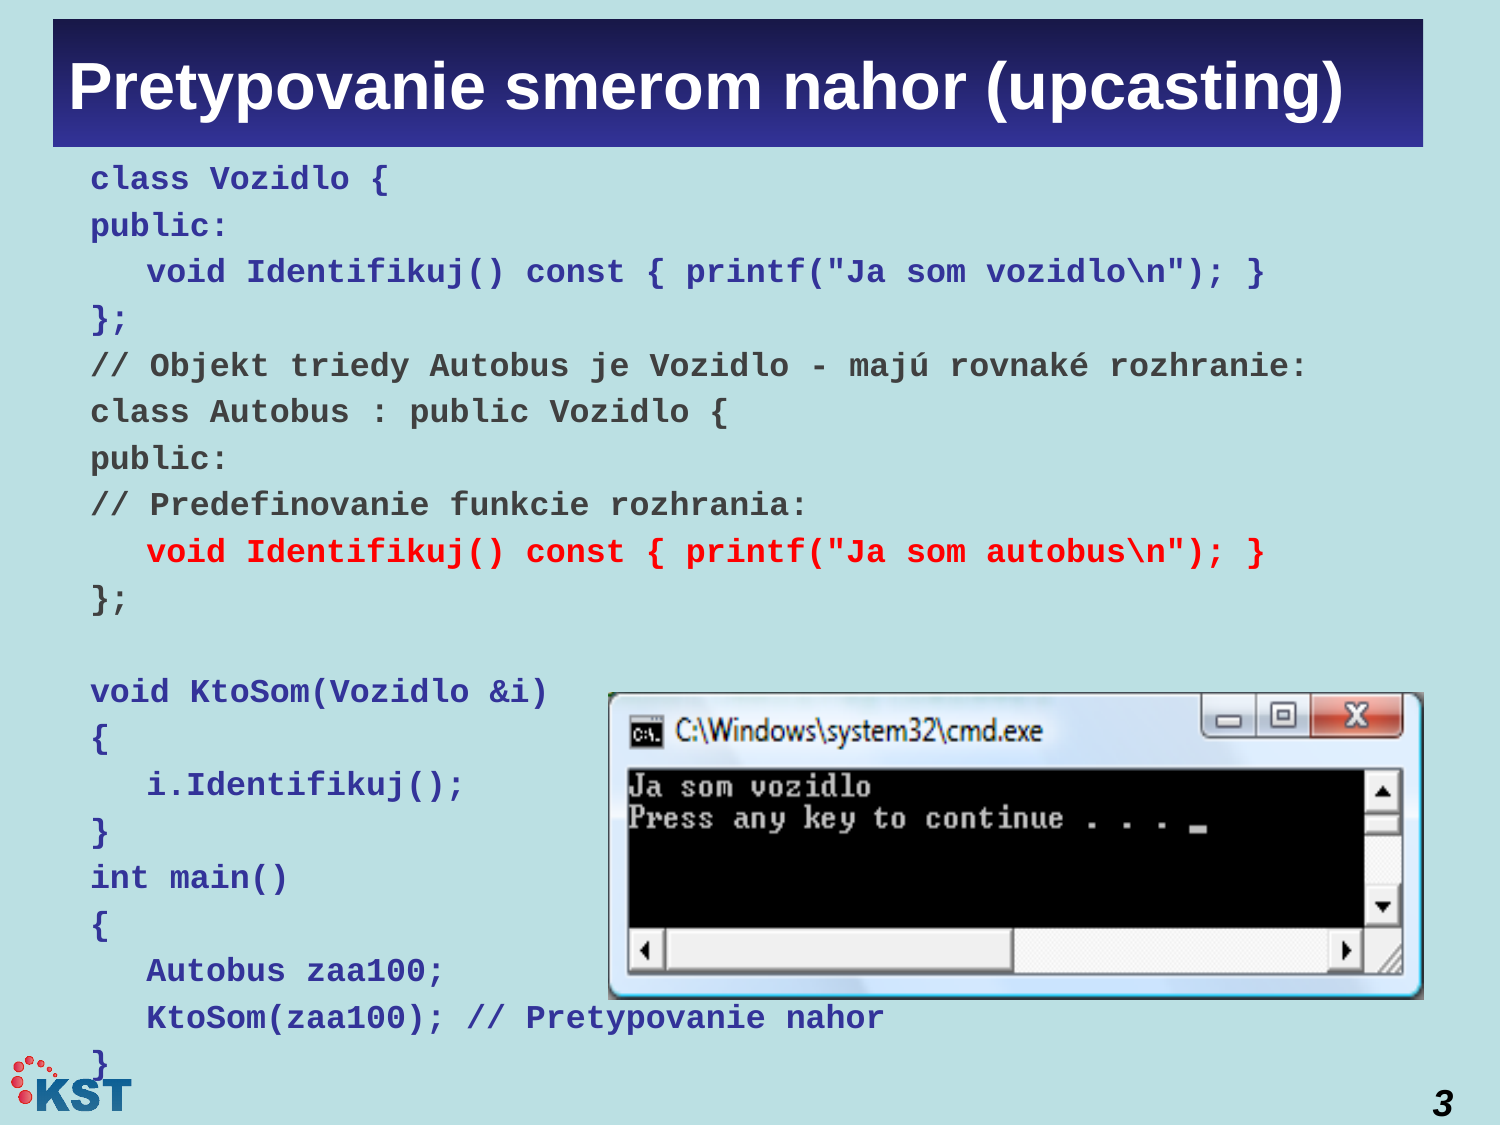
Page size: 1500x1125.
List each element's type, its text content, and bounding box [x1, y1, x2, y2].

picture [11, 1056, 134, 1116]
picture [608, 692, 1424, 1000]
title Pretypovanie smerom nahor (upcasting) [52, 18, 1424, 147]
list class Vozidlo { public: void Identifikuj() const { printf("Ja som vozidlo\n"); } }; // Objekt triedy Autobus je Vozidlo - majú rovnaké rozhranie: class Autobus : public Vozidlo { public: // Predefinovanie funkcie rozhrania: void Identifikuj() const { printf("Ja som autobus\n"); } }; void KtoSom(Vozidlo &i) { i.Identifikuj(); } int main() { Autobus zaa100; KtoSom(zaa100); // Pretypovanie nahor } [75, 148, 1425, 1125]
text_box 3 [1417, 1071, 1498, 1119]
